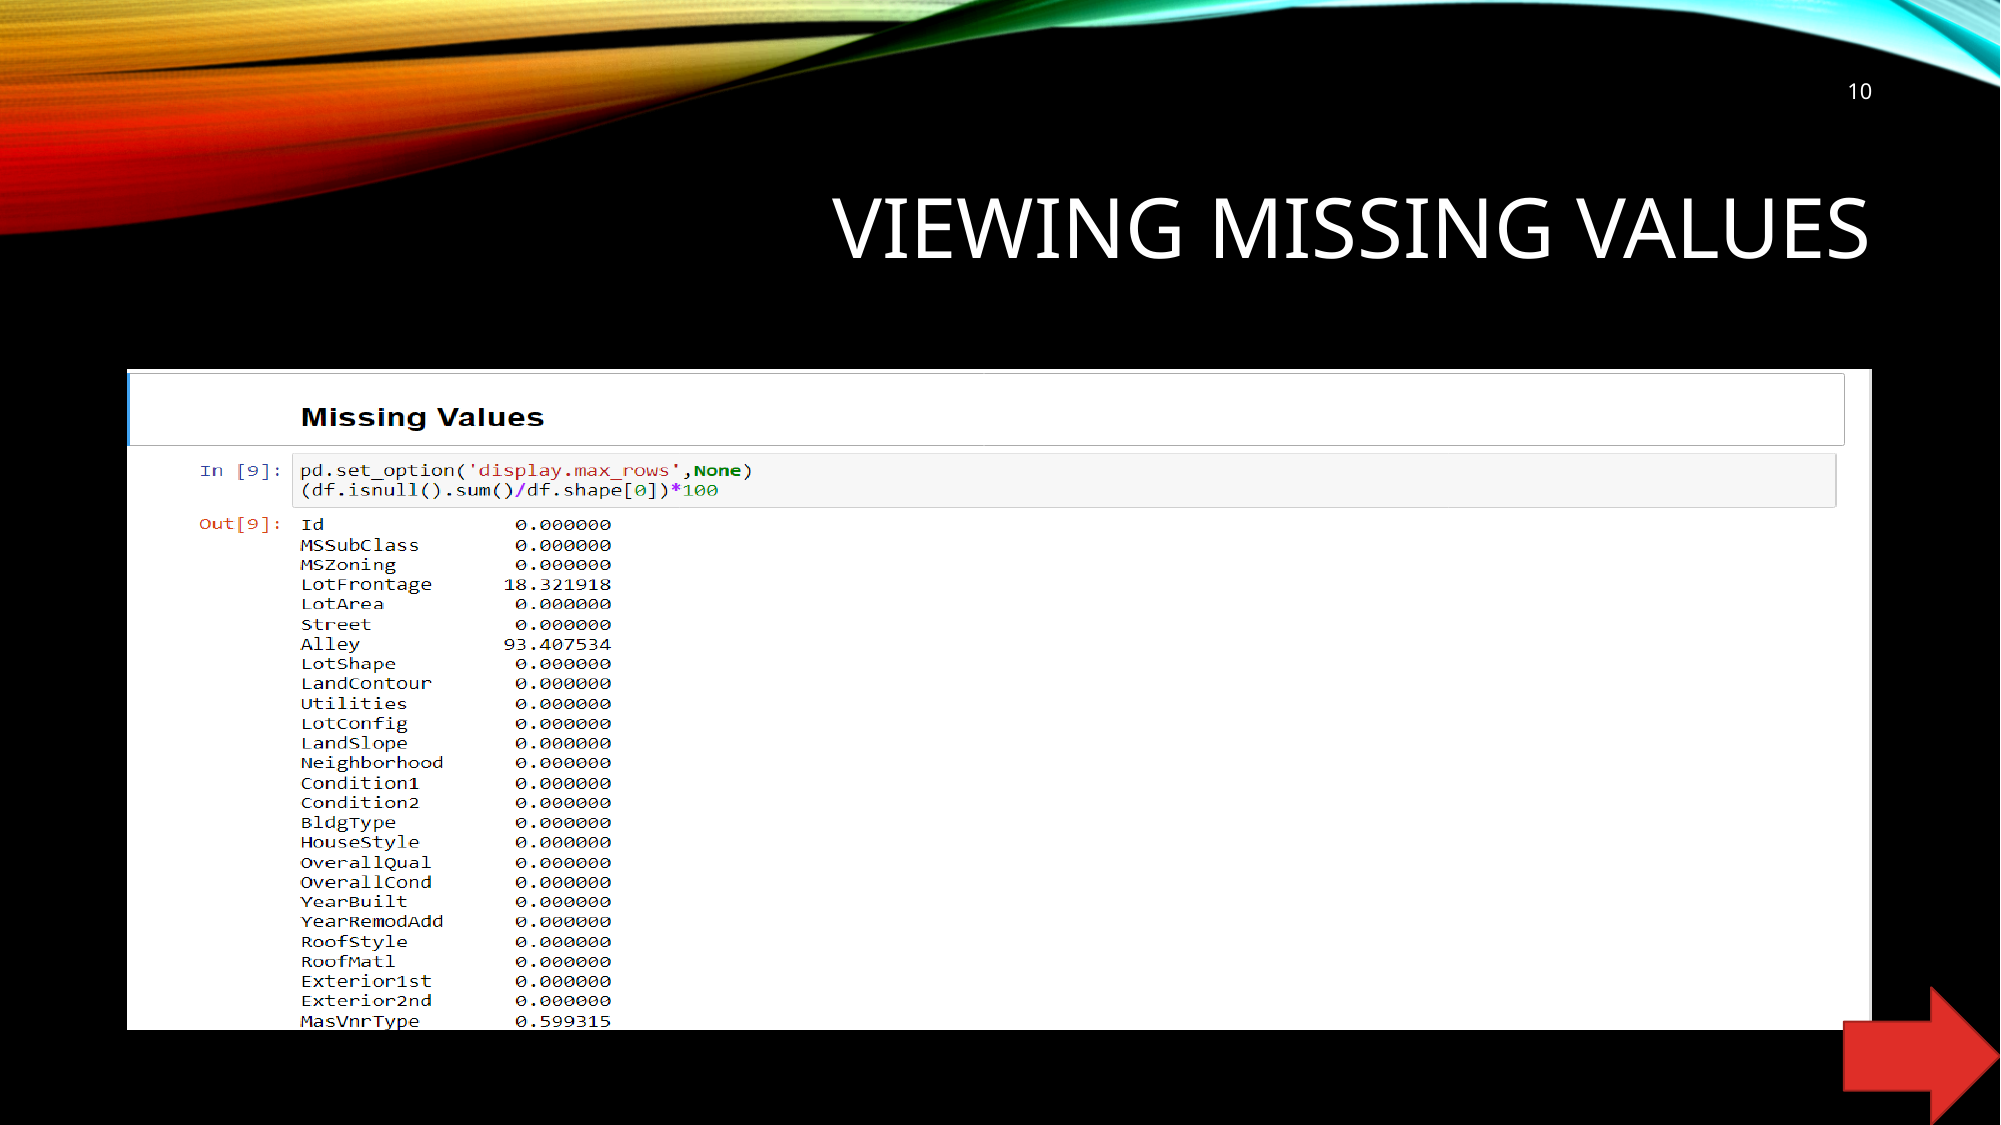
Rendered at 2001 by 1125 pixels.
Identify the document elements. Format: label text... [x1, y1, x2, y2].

text_box [1842, 986, 2000, 1125]
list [126, 369, 1872, 1030]
title Viewing missing values [474, 125, 1888, 338]
slide_number 10 [1437, 62, 1888, 123]
picture [0, 0, 2000, 237]
